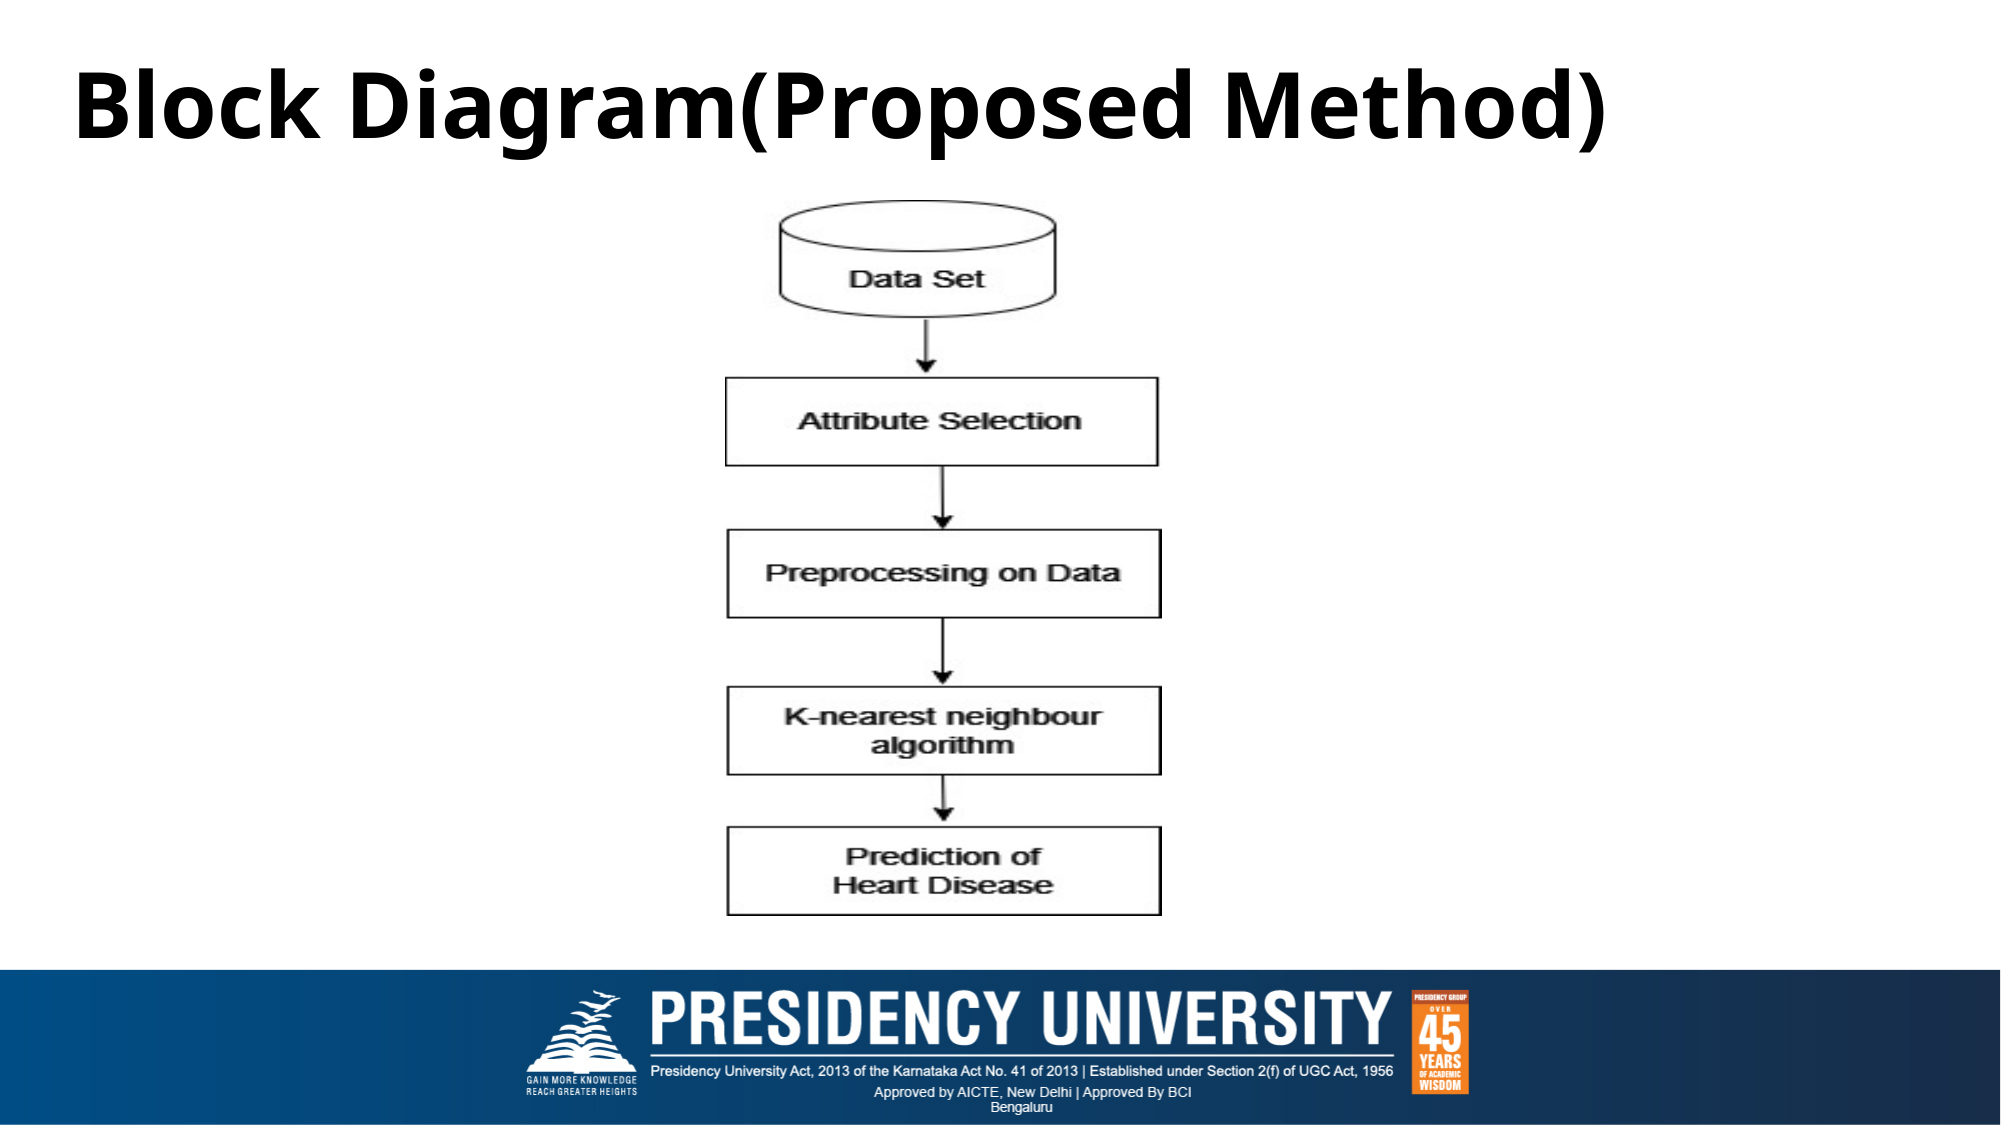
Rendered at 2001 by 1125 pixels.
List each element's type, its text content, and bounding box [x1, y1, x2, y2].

title Block Diagram(Proposed Method) [56, 0, 1782, 218]
picture [0, 0, 2001, 1125]
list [725, 200, 1162, 916]
